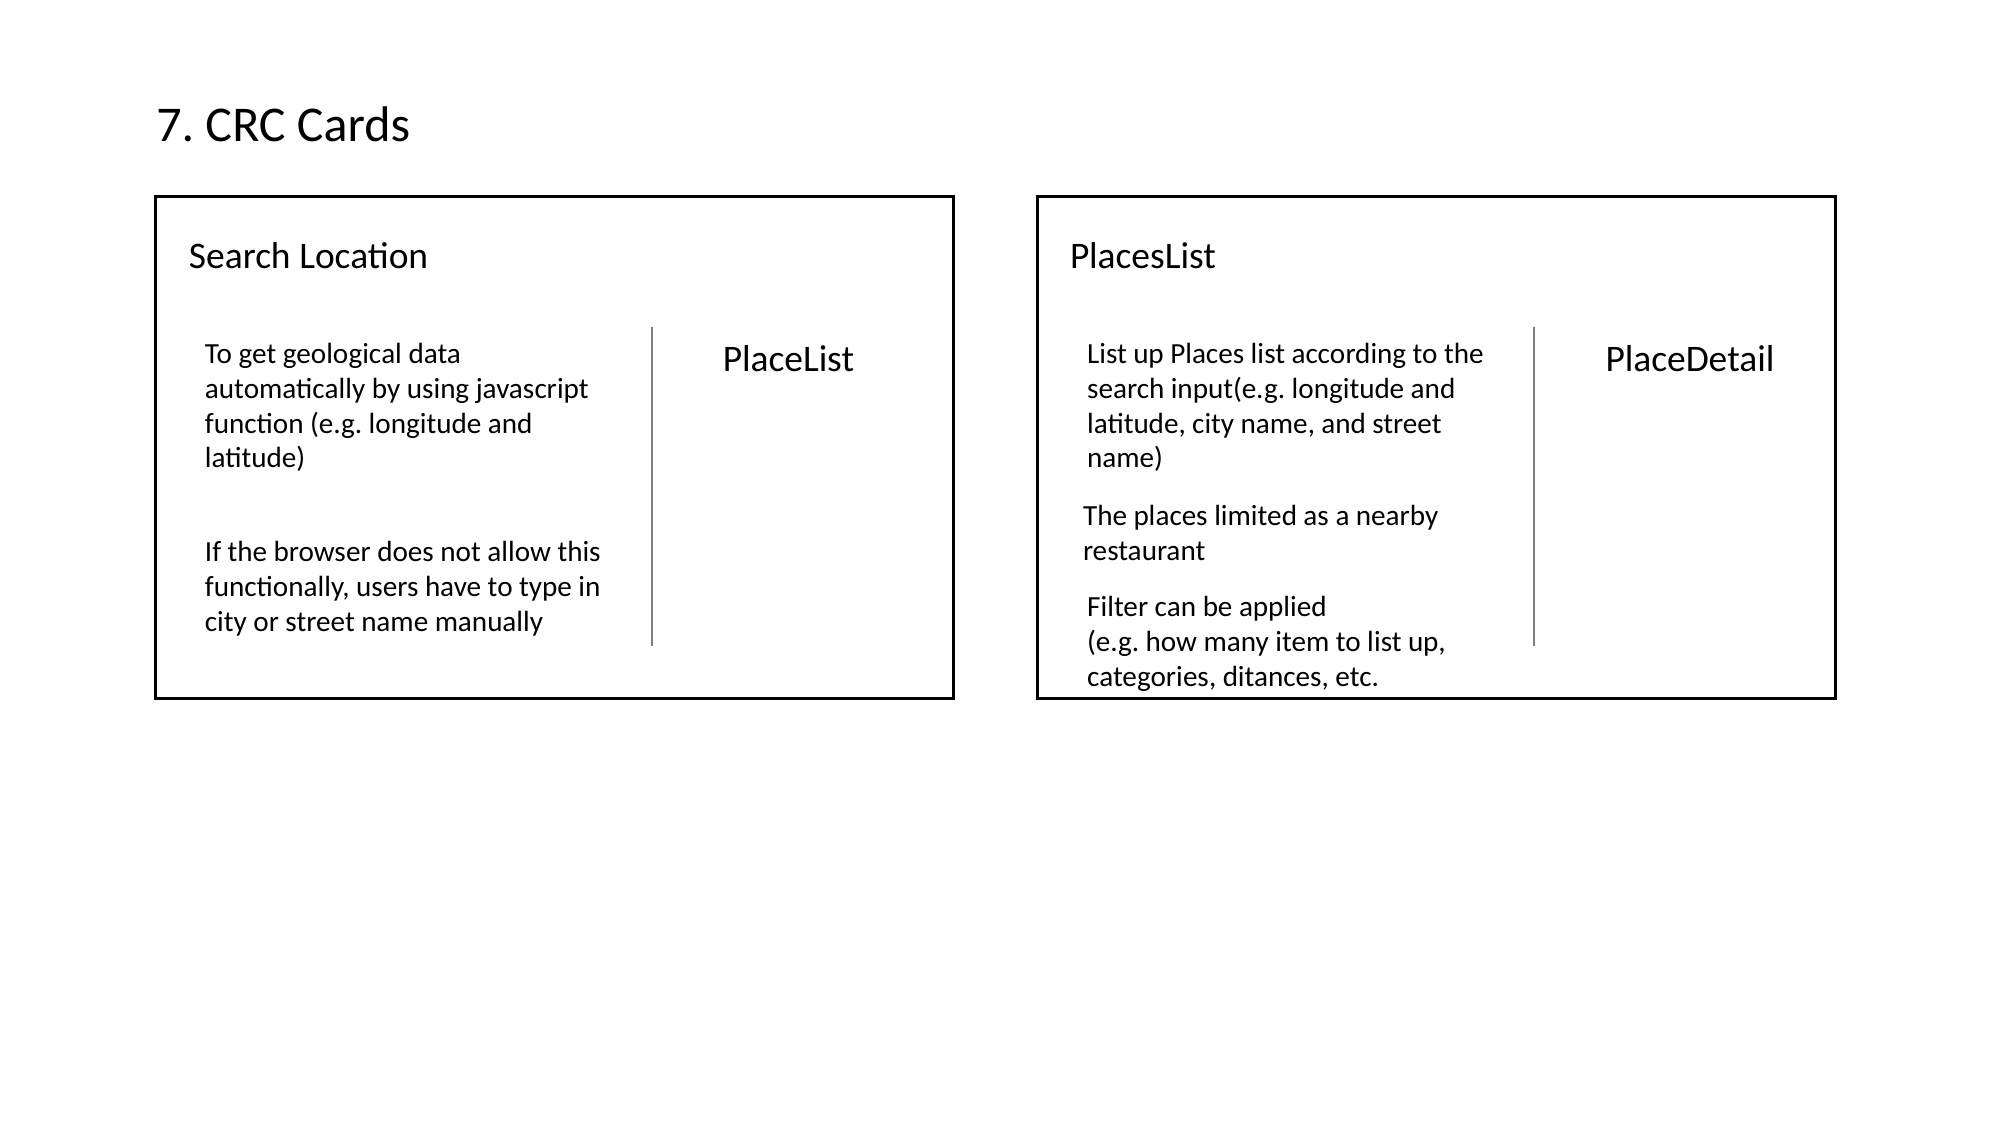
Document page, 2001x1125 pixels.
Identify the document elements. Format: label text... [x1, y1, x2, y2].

text_box Search Location [174, 224, 444, 284]
text_box 7. CRC Cards [141, 83, 426, 159]
text_box PlaceList [708, 326, 870, 387]
text_box The places limited as a nearby restaurant [1068, 488, 1503, 574]
text_box [154, 195, 954, 699]
text_box PlacesList [1055, 224, 1232, 284]
text_box PlaceDetail [1590, 326, 1790, 387]
text_box [1036, 195, 1836, 699]
text_box Filter can be applied (e.g. how many item to list up, categories, ditances, etc. [1072, 579, 1506, 700]
text_box If the browser does not allow this functionally, users have to type in city or street name manually [190, 524, 624, 645]
text_box To get geological data automatically by using javascript function (e.g. longitude and latitude) [190, 326, 624, 482]
text_box List up Places list according to the search input(e.g. longitude and latitude, city name, and street name) [1072, 326, 1506, 482]
